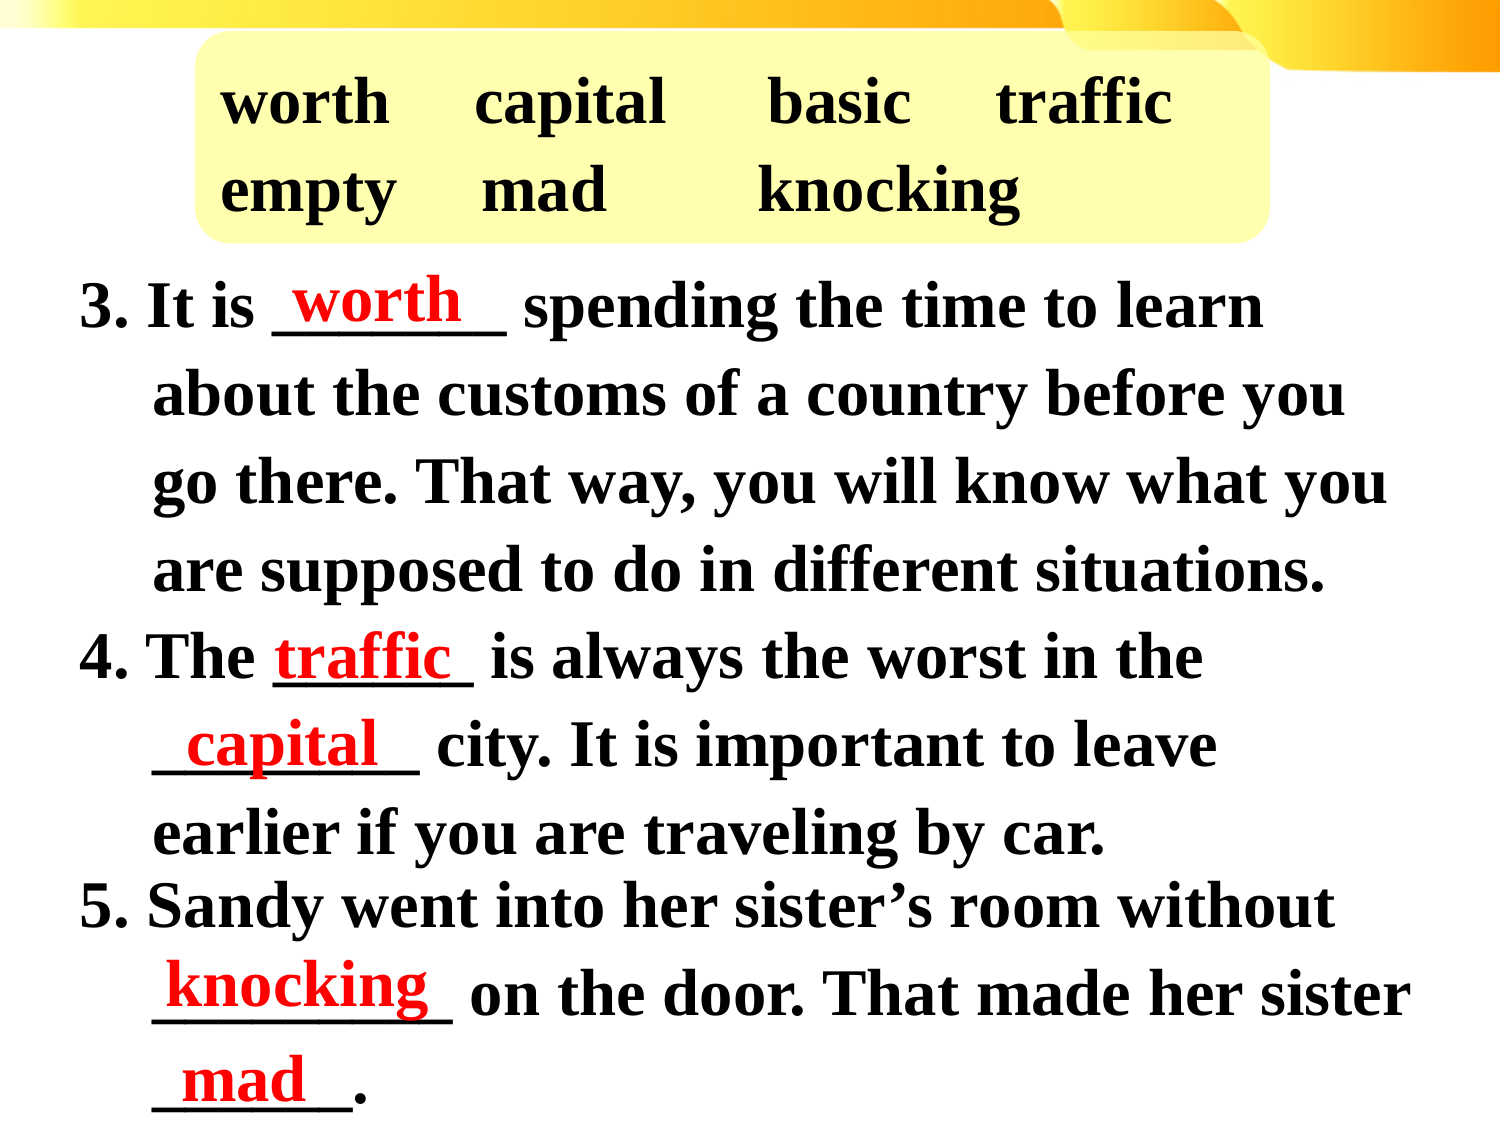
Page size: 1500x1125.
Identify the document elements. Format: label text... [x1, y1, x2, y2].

text_box traffic [259, 576, 520, 719]
picture [0, 0, 1500, 1125]
text_box knocking [150, 905, 494, 1047]
text_box 5. Sandy went into her sister’s room without _________ on the door. That made her sister ______. [64, 845, 1471, 1125]
text_box mad [166, 1011, 391, 1125]
text_box worth [277, 219, 502, 362]
text_box capital [171, 663, 467, 806]
text_box worth capital basic traffic empty mad knocking [195, 30, 1270, 244]
list 3. It is _______ spending the time to learn about the customs of a country before you go there. That way, you will know what you are supposed to do in different situations. 4. The ______ is always the worst in the ________ city. It is important to leave earlier if you are traveling by car. [64, 244, 1436, 845]
